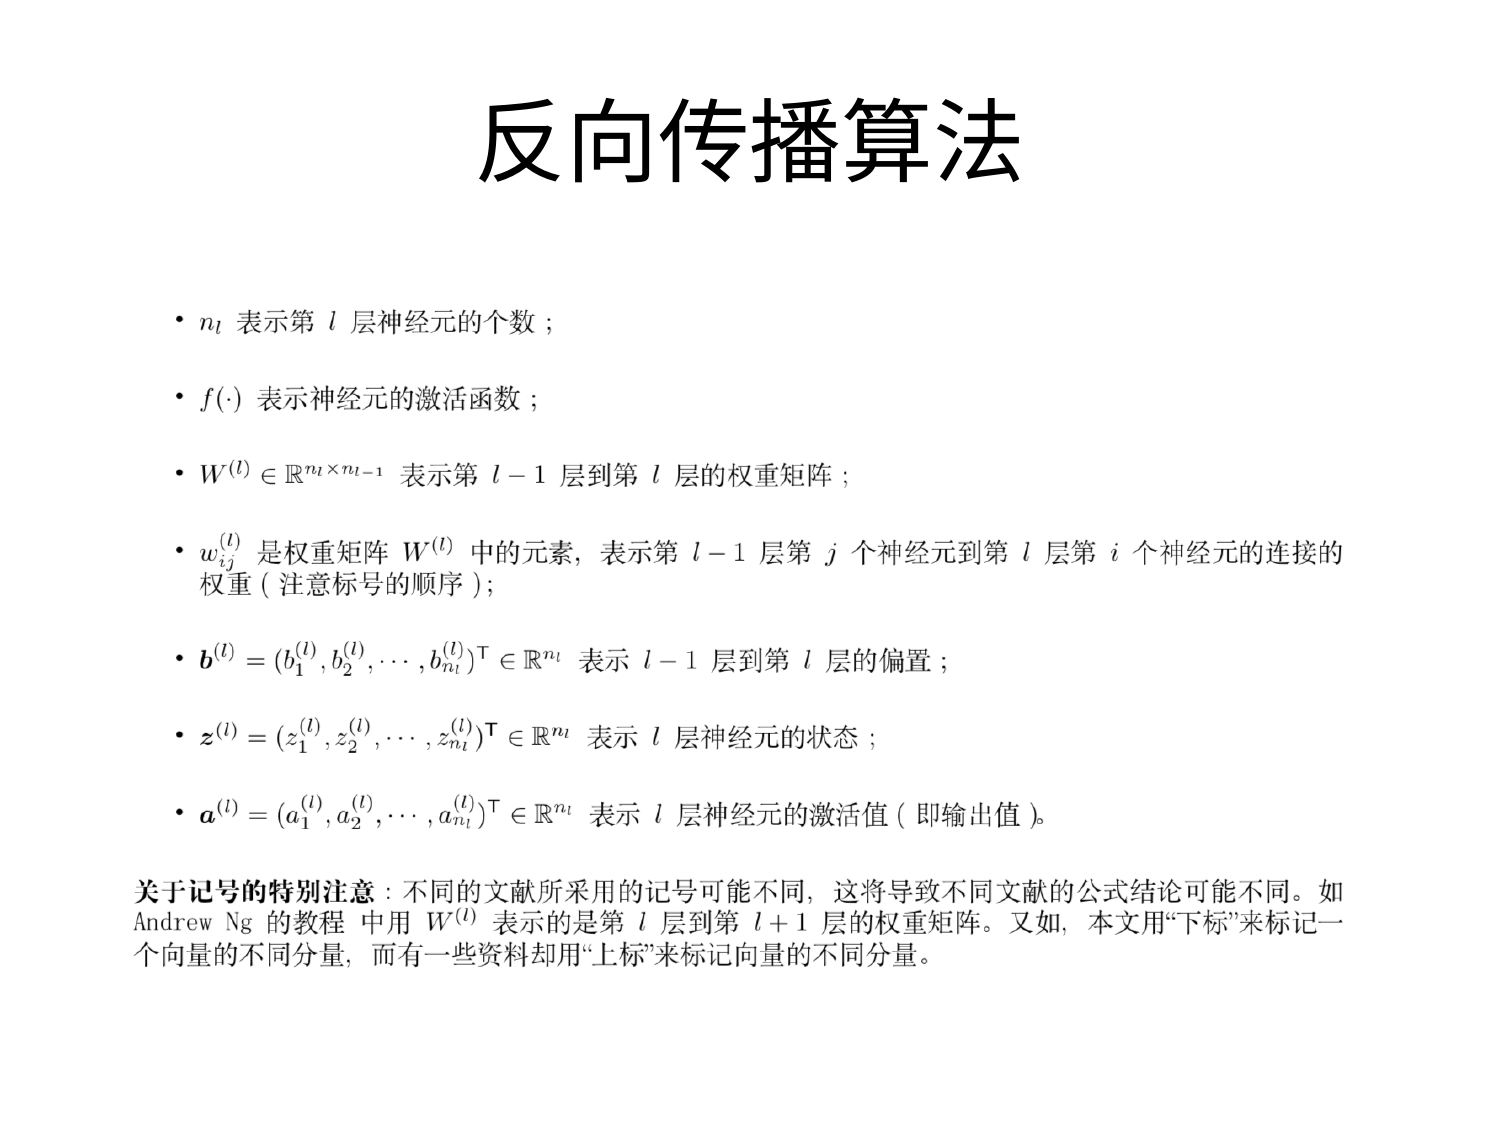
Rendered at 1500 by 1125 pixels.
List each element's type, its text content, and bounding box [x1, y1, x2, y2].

title 反向传播算法 [75, 45, 1425, 233]
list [93, 262, 1406, 1006]
